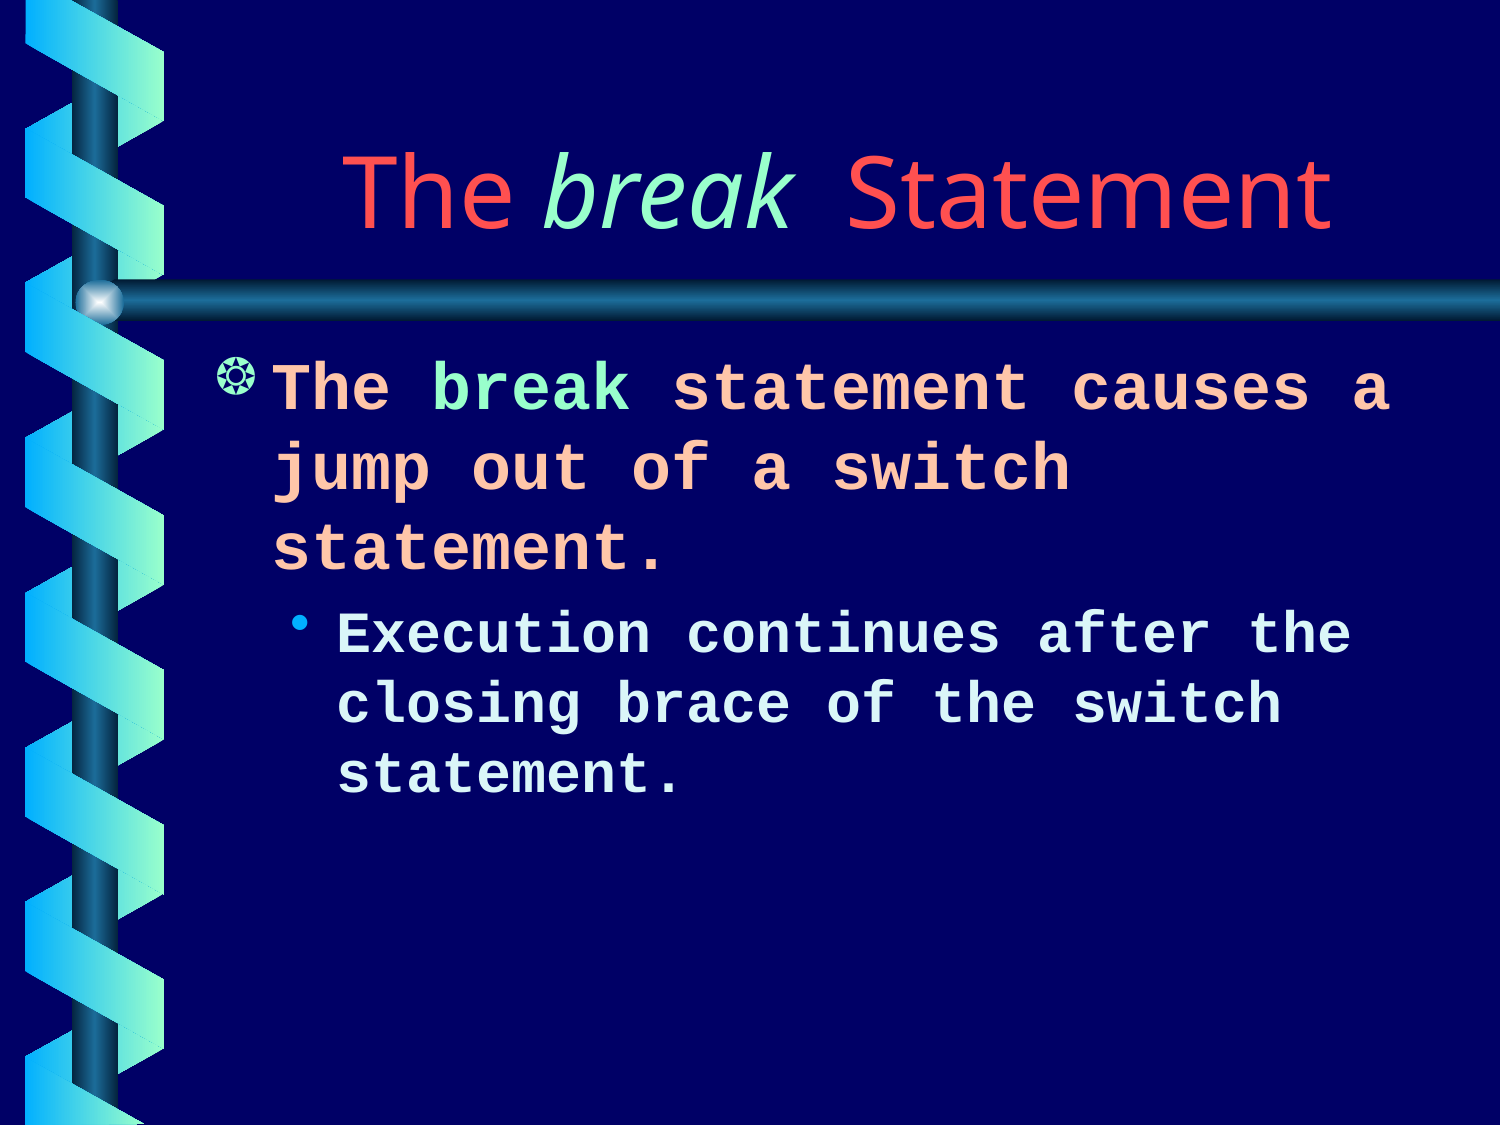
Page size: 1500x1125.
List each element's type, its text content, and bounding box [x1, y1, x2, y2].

list The break statement causes a jump out of a switch statement. Execution continues after the closing brace of the switch statement. [200, 335, 1475, 1011]
title The break Statement [200, 68, 1475, 257]
